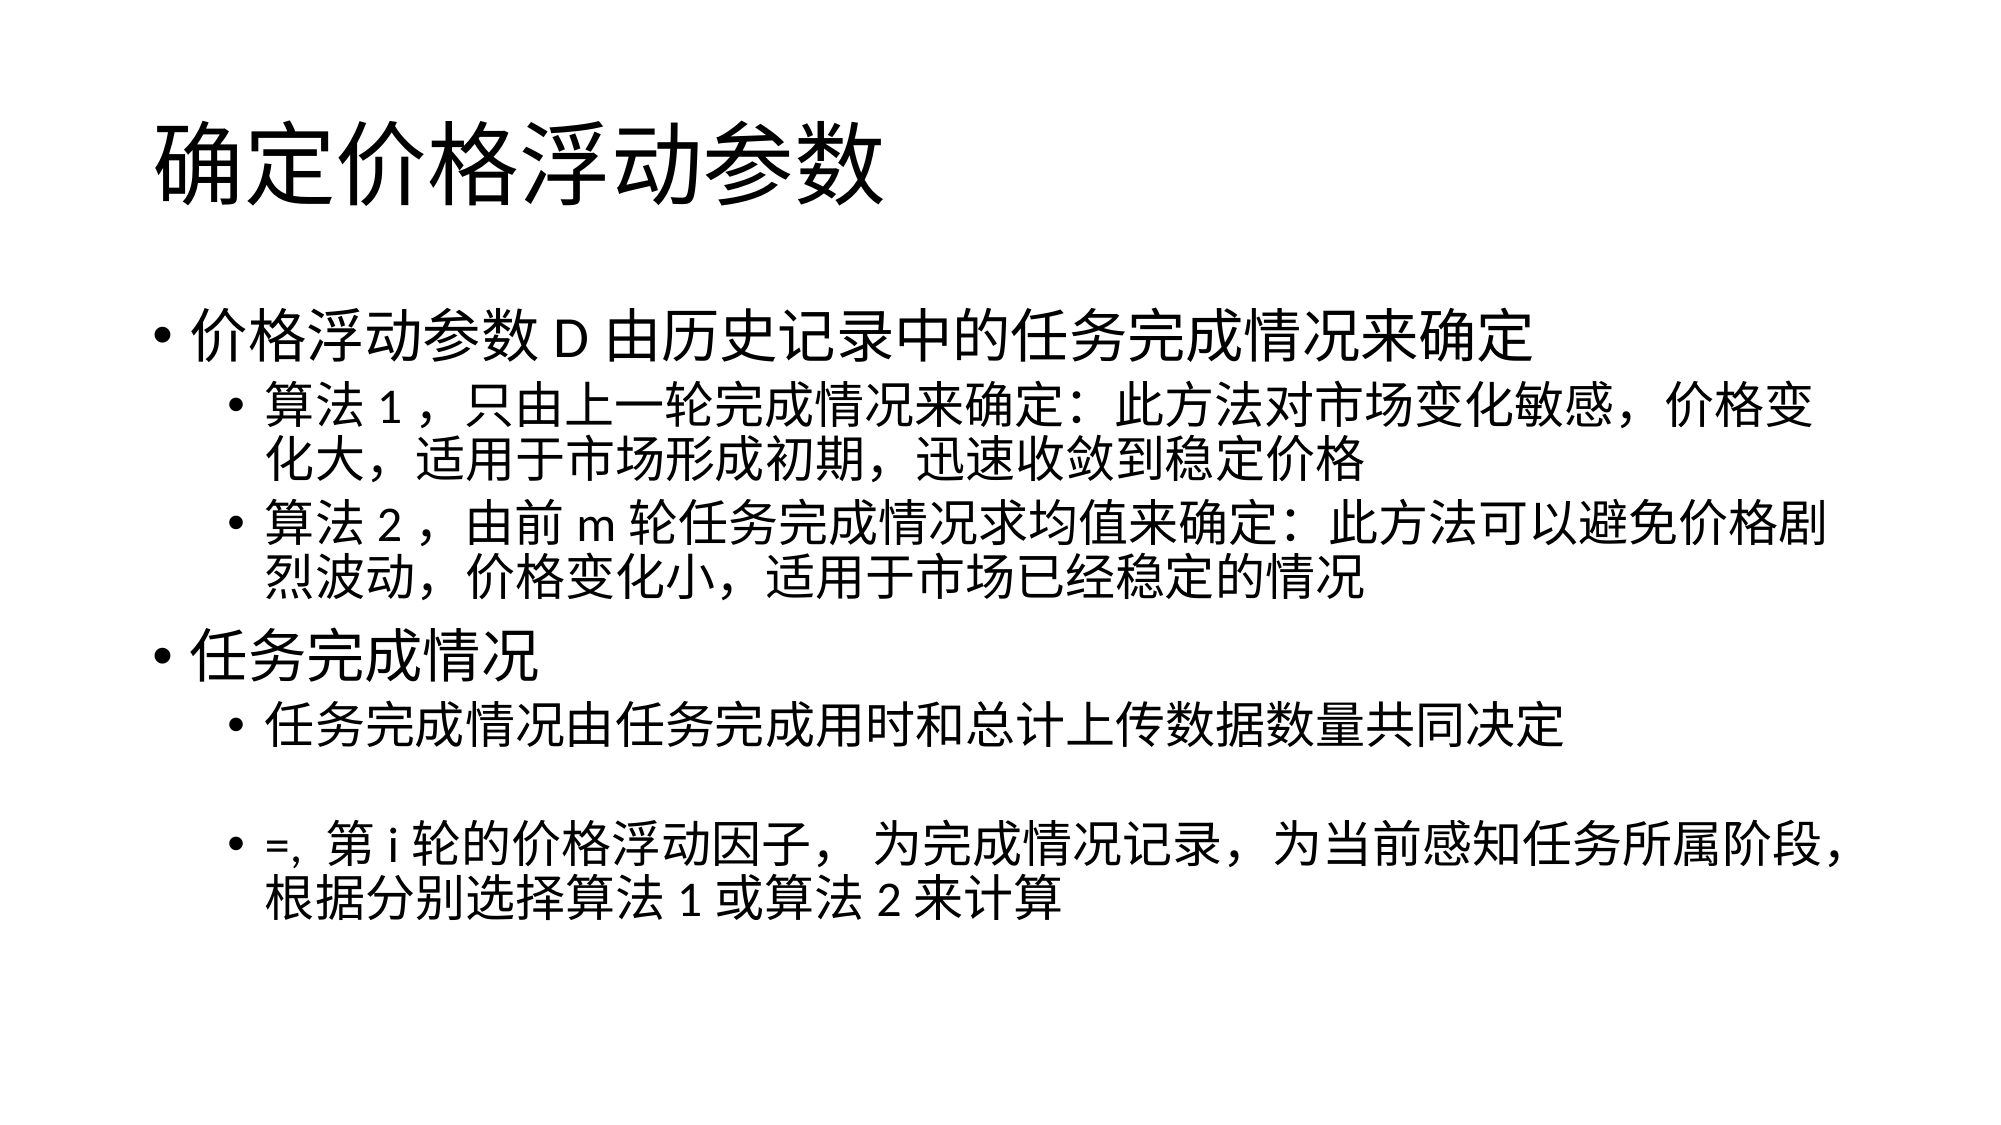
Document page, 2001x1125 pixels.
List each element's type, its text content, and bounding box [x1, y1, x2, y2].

title 确定价格浮动参数 [137, 59, 1863, 278]
